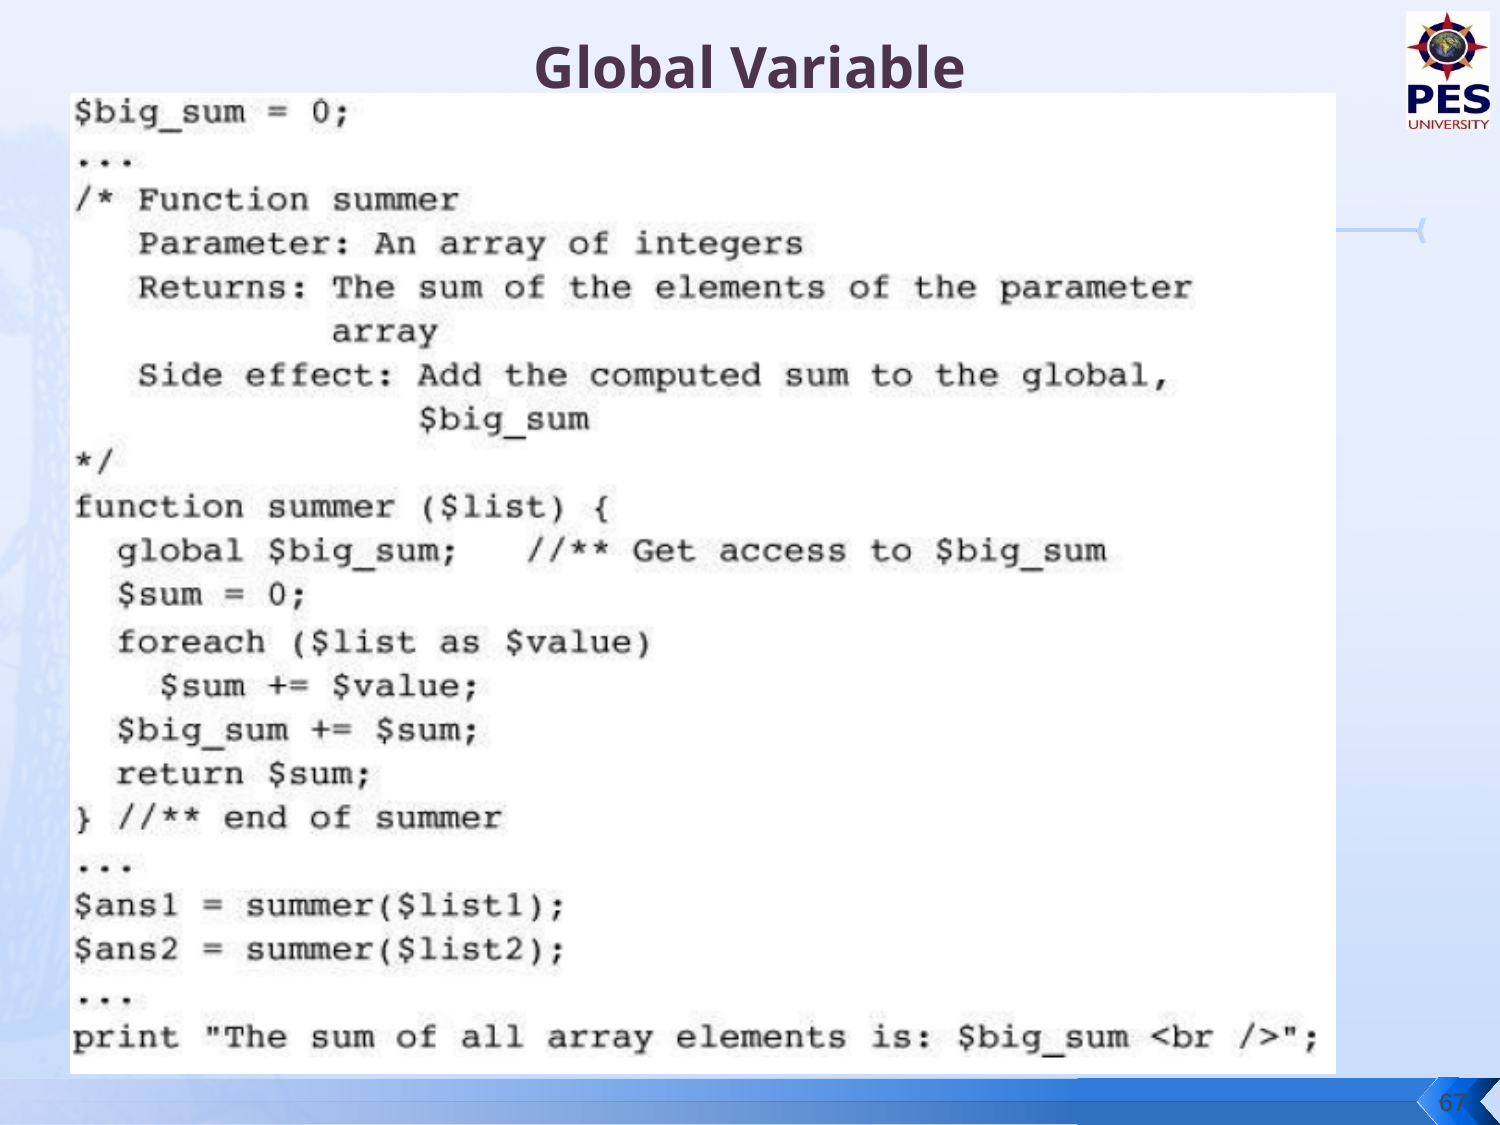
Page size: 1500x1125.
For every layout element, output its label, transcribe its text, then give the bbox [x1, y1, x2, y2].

picture [1406, 11, 1490, 129]
picture [69, 93, 1337, 1075]
slide_number 67 [1406, 1077, 1500, 1125]
title Global Variable [75, 23, 1425, 108]
